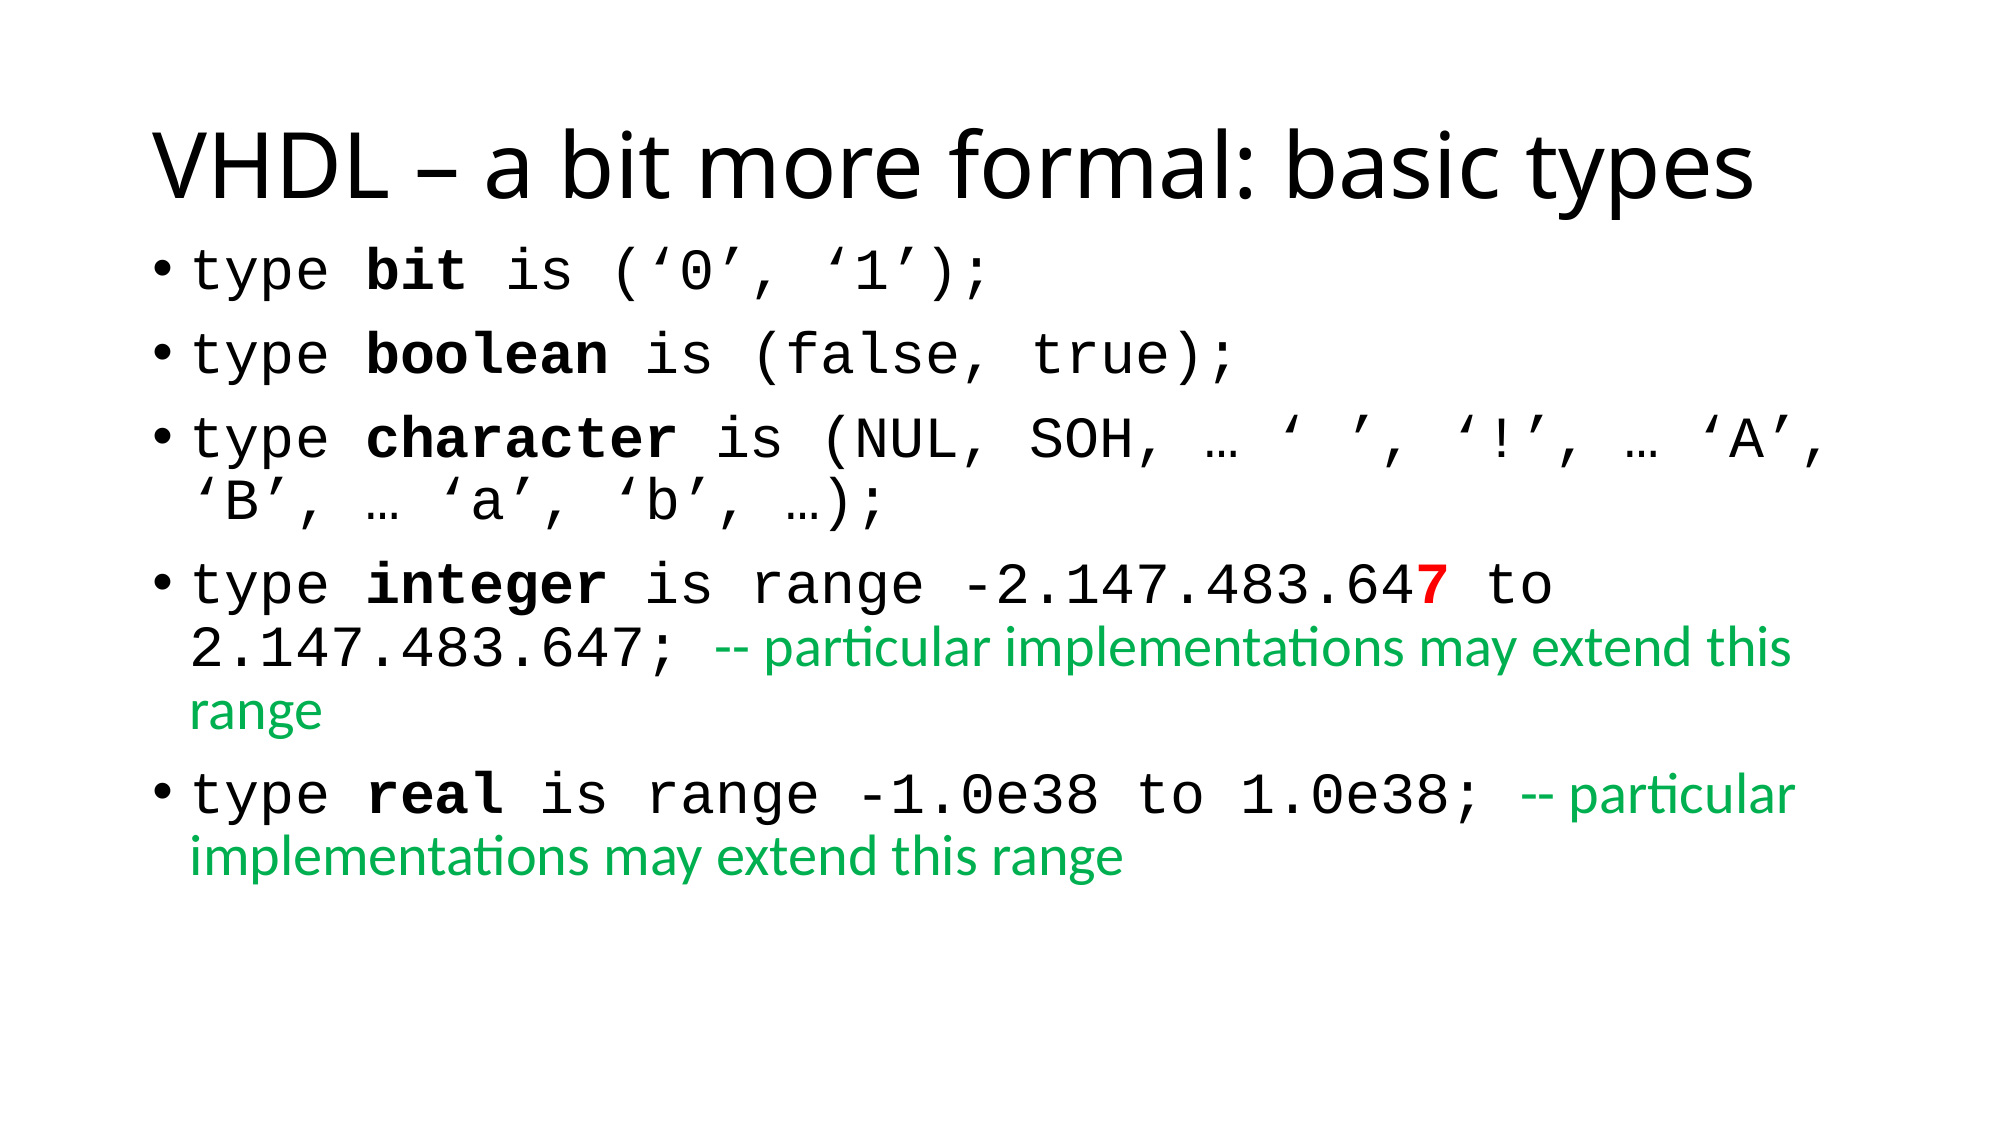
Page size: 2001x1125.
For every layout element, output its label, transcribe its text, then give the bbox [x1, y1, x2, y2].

title VHDL – a bit more formal: basic types [137, 59, 1863, 232]
list type bit is (‘0’, ‘1’); type boolean is (false, true); type character is (NUL, SOH, … ‘ ’, ‘!’, … ‘A’, ‘B’, … ‘a’, ‘b’, …); type integer is range -2.147.483.647 to 2.147.483.647; -- particular implementations may extend this range type real is range -1.0e38 to 1.0e38; -- particular implementations may extend this range [137, 232, 1863, 1066]
